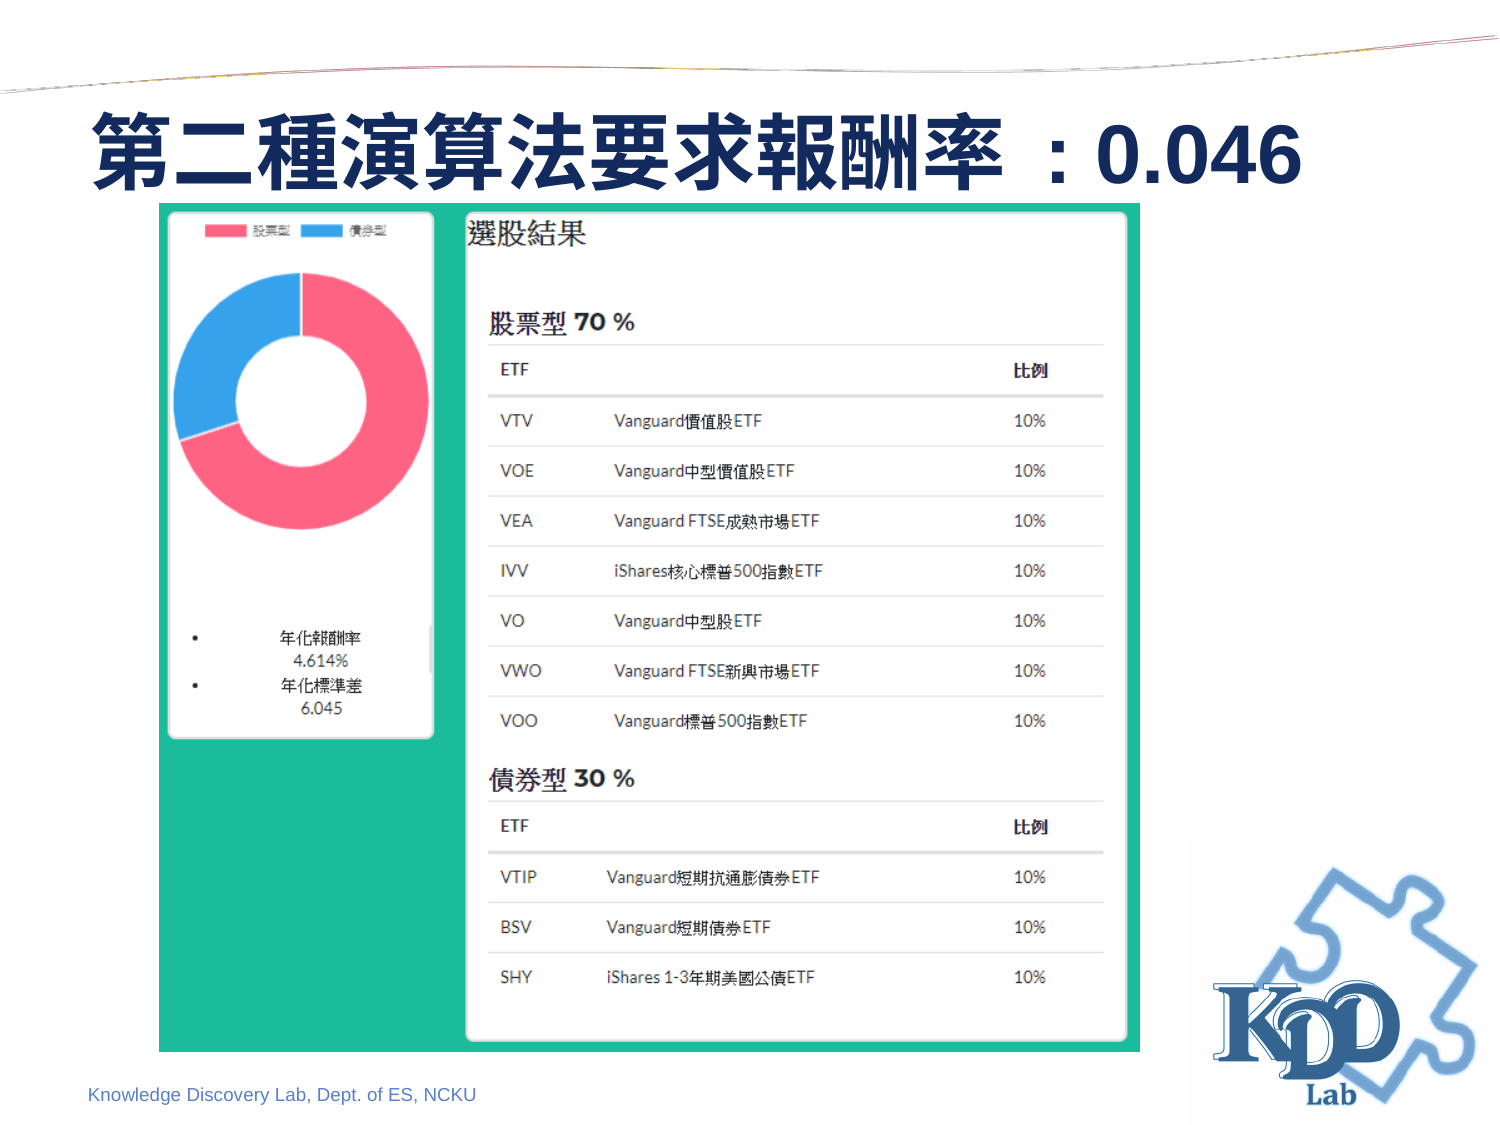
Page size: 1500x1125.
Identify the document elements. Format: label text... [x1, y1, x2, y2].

picture [159, 203, 1140, 1052]
picture [1187, 840, 1500, 1125]
title 第二種演算法要求報酬率 : 0.046 [75, 67, 1423, 208]
picture [0, 35, 1500, 94]
